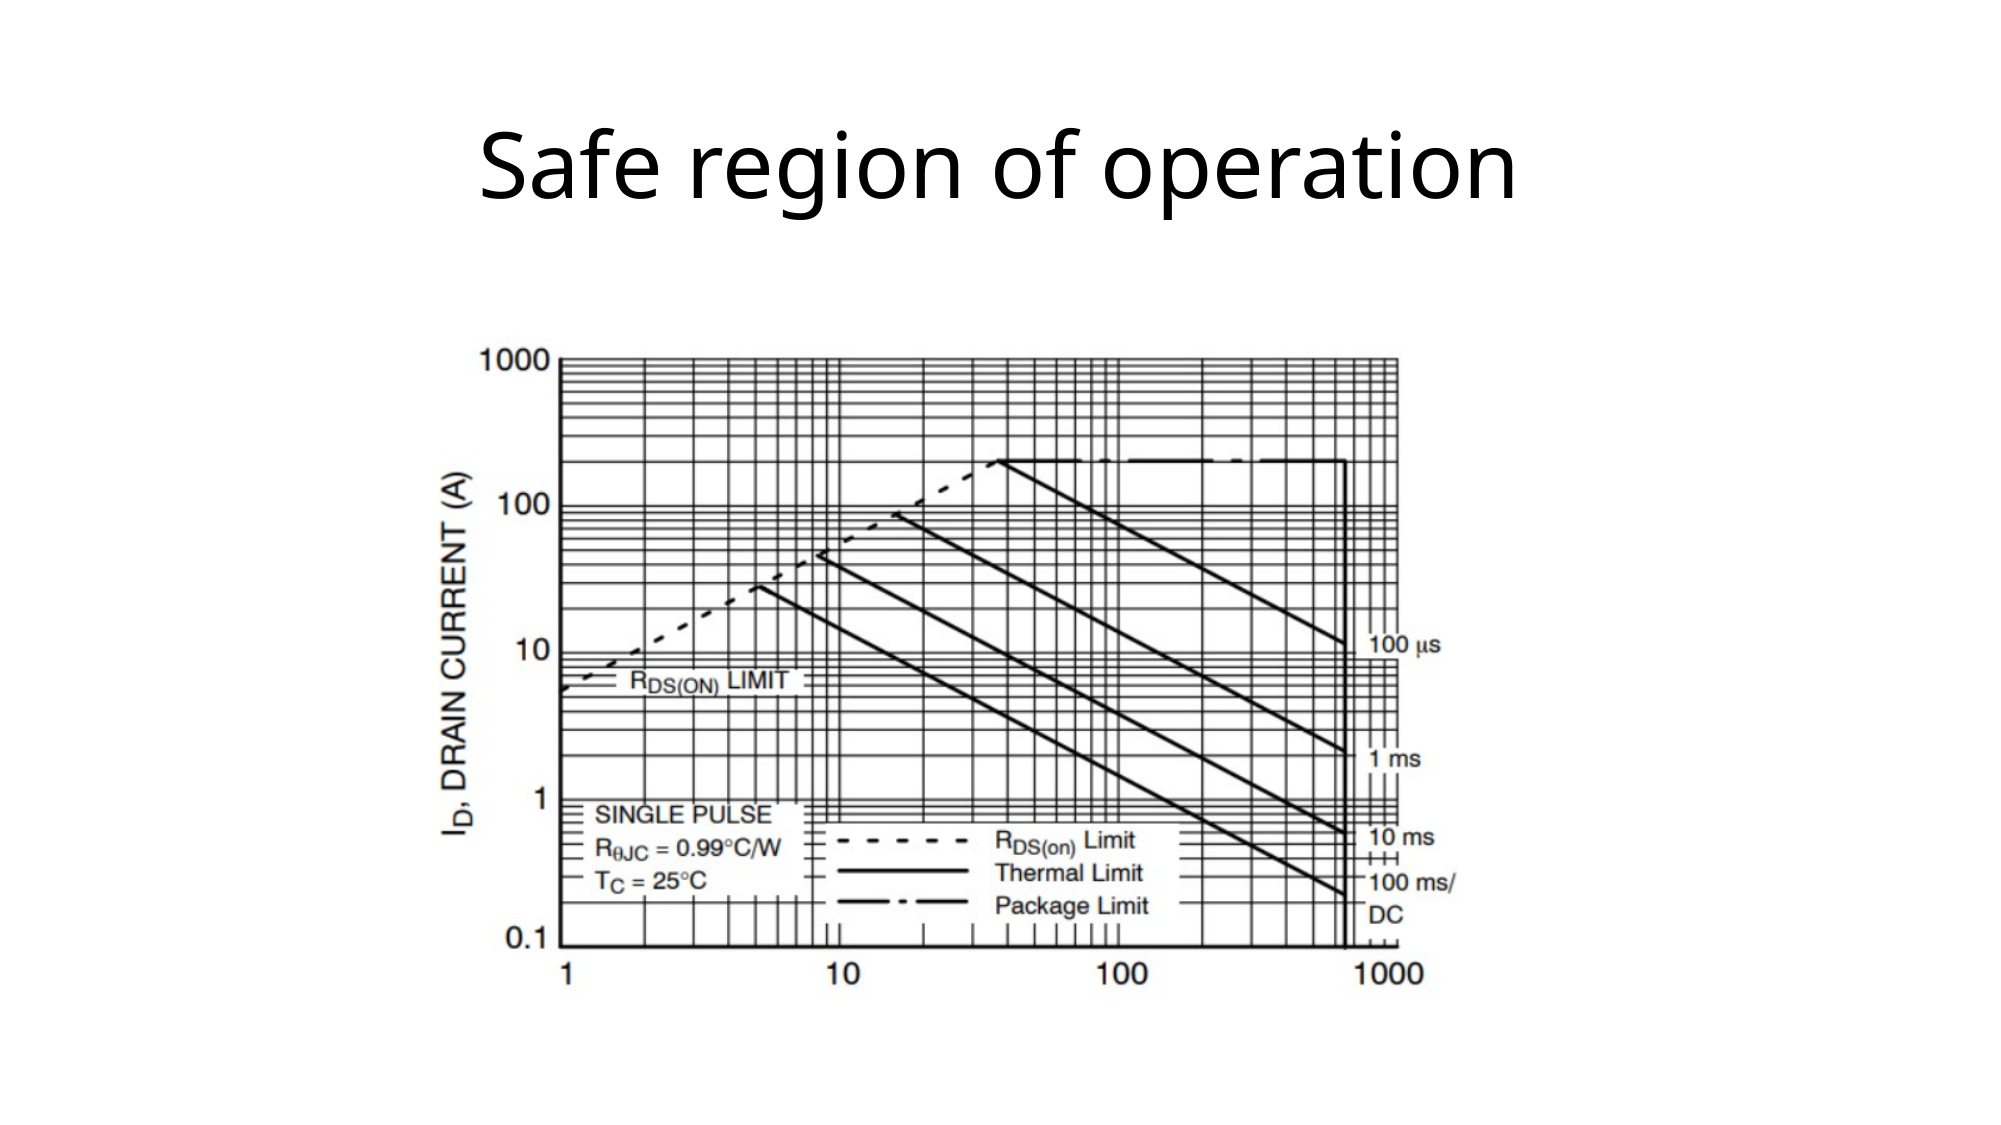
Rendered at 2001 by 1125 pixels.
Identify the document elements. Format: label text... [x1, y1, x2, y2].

title Safe region of operation [137, 59, 1863, 278]
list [417, 304, 1458, 999]
